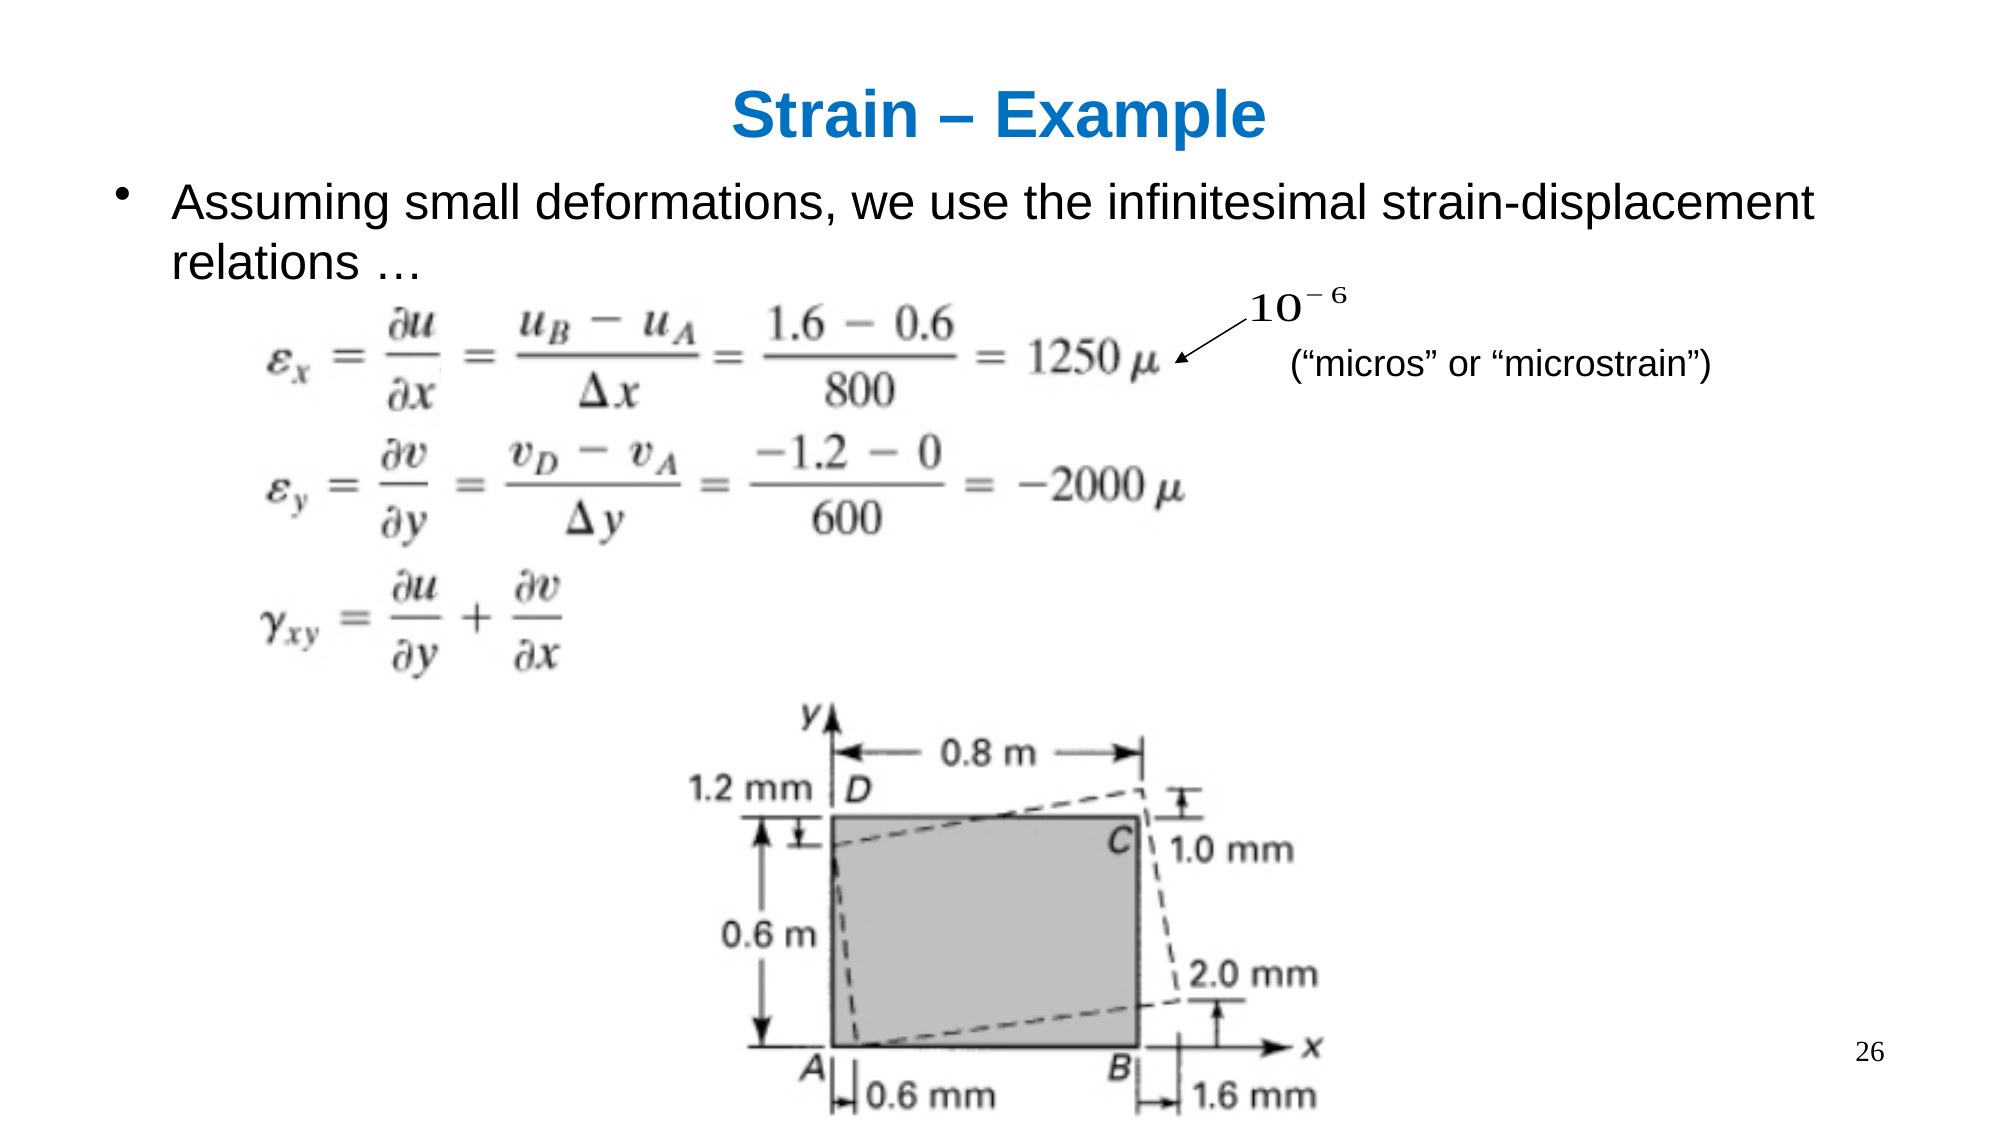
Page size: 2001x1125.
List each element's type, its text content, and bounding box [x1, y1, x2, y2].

slide_number 26 [1433, 1024, 1901, 1103]
picture [249, 564, 563, 698]
picture [237, 294, 1193, 562]
text_box Assuming small deformations, we use the infinitesimal strain-displacement relations … [99, 162, 1900, 298]
picture [669, 695, 1343, 1125]
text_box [1174, 318, 1247, 364]
title Strain – Example [324, 44, 1676, 162]
text_box (“micros” or “microstrain”) [1274, 331, 1748, 392]
